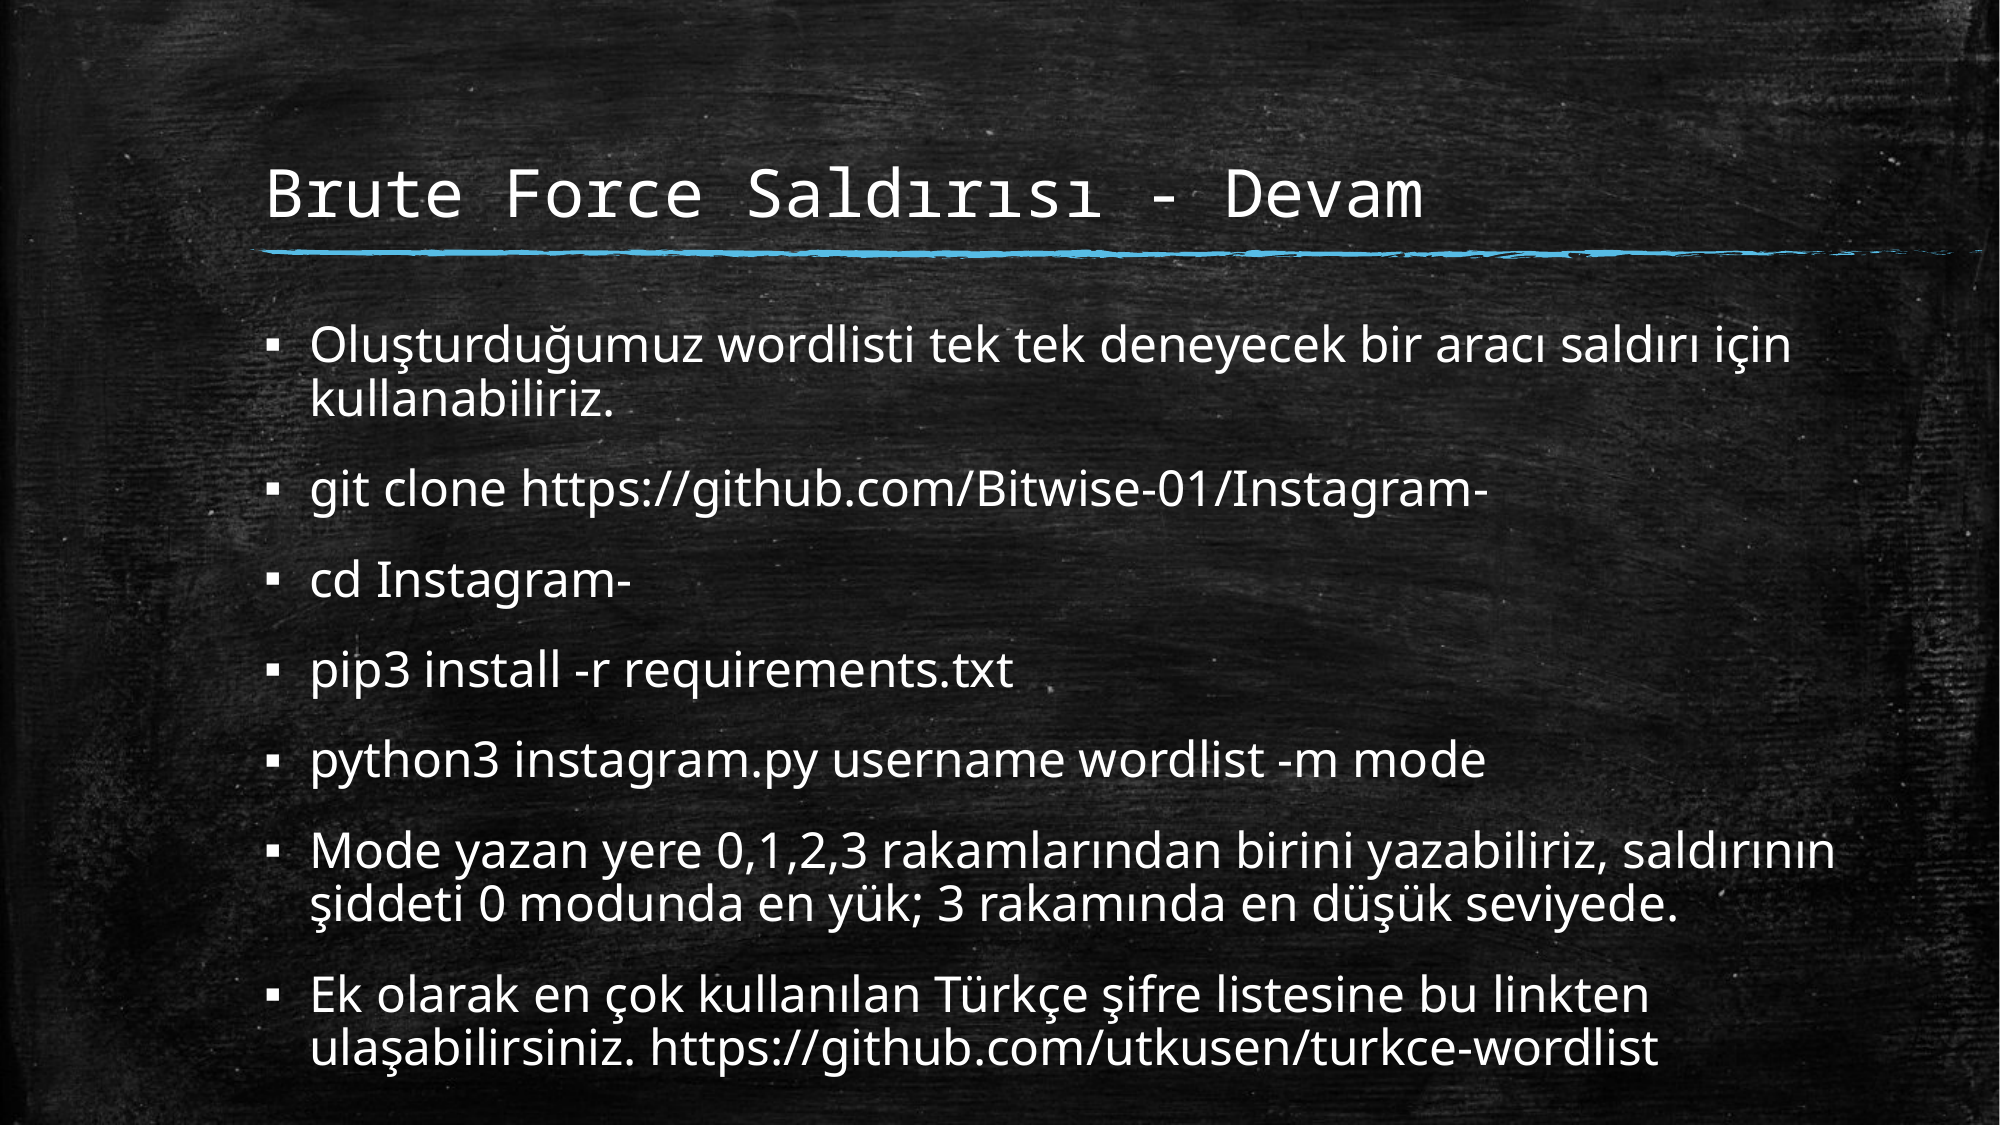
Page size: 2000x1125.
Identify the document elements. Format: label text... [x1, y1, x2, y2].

list Oluşturduğumuz wordlisti tek tek deneyecek bir aracı saldırı için kullanabiliriz. git clone https://github.com/Bitwise-01/Instagram- cd Instagram- pip3 install -r requirements.txt python3 instagram.py username wordlist -m mode Mode yazan yere 0,1,2,3 rakamlarından birini yazabiliriz, saldırının şiddeti 0 modunda en yük; 3 rakamında en düşük seviyede. Ek olarak en çok kullanılan Türkçe şifre listesine bu linkten ulaşabilirsiniz. https://github.com/utkusen/turkce-wordlist [249, 312, 1863, 1101]
title Brute Force Saldırısı - Devam [249, 77, 1750, 240]
